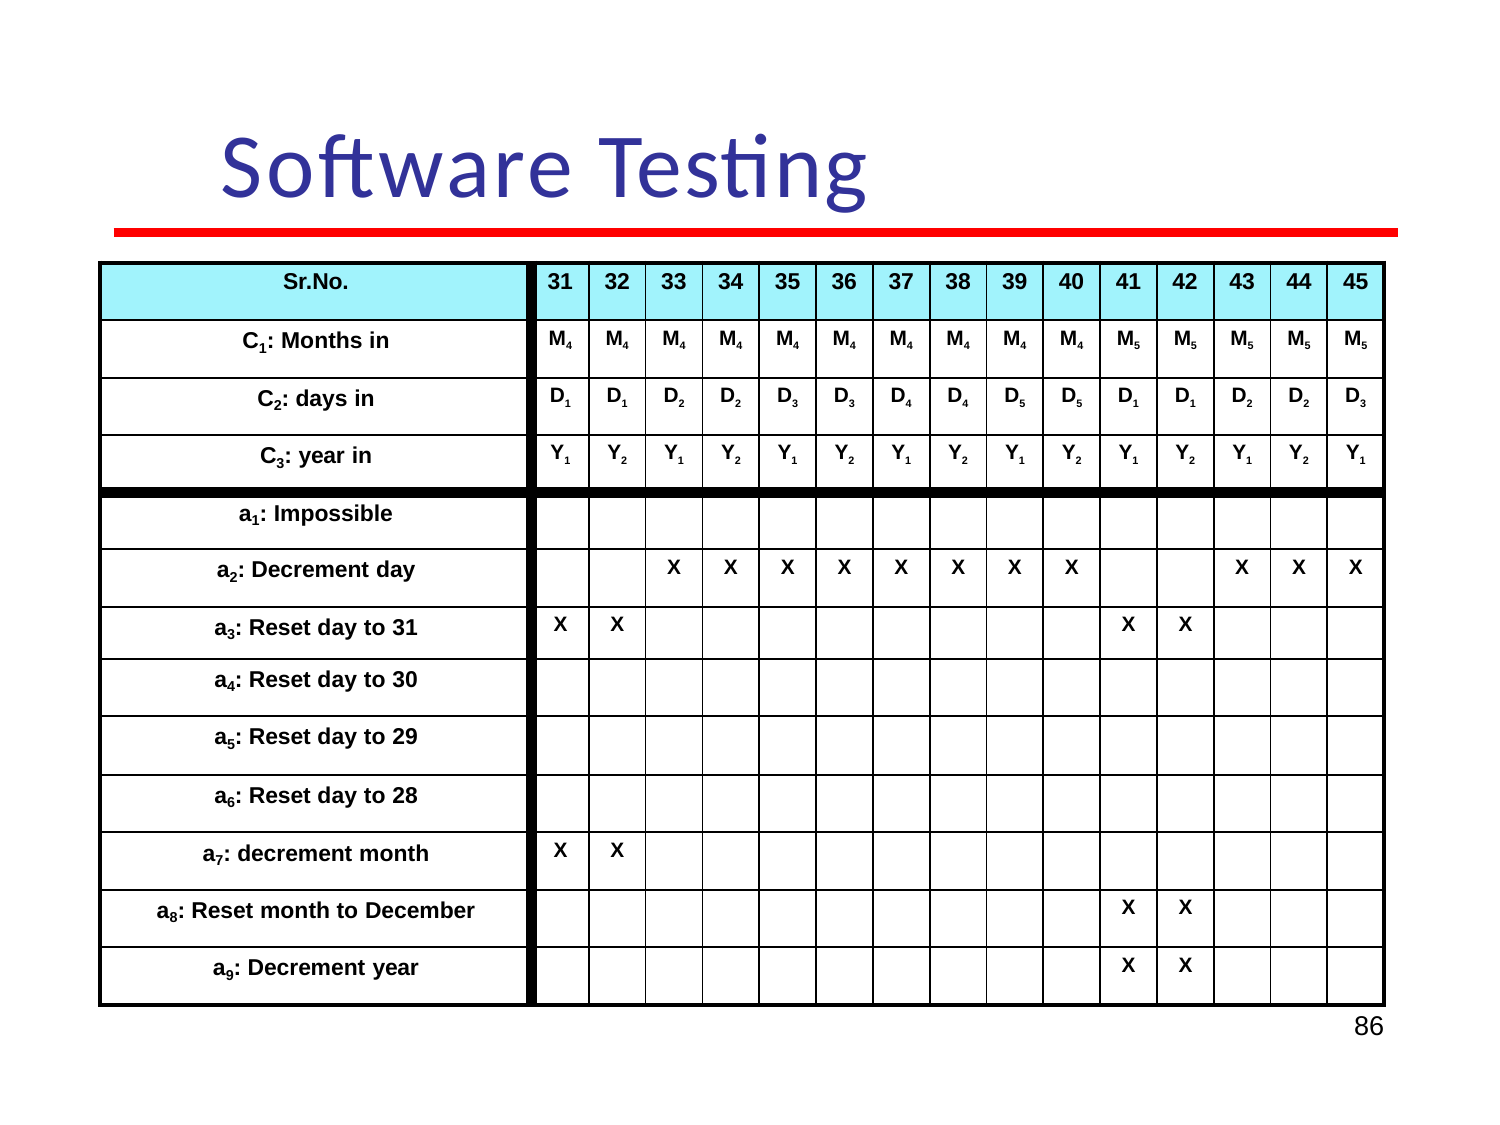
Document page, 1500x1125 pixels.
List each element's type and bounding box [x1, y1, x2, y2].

table_cell [1101, 660, 1156, 715]
table_cell [1101, 379, 1156, 434]
table_cell [1044, 436, 1099, 487]
table_cell [1328, 717, 1382, 774]
table_cell [931, 498, 986, 548]
table_cell [1101, 321, 1156, 377]
table_cell [1271, 321, 1326, 377]
table_cell [760, 550, 815, 606]
table_cell [1328, 321, 1382, 377]
table_cell [874, 717, 929, 774]
table_cell [537, 717, 588, 774]
table_cell [931, 436, 986, 487]
table_cell [1101, 948, 1156, 1003]
table_cell [590, 436, 645, 487]
table_header [102, 265, 526, 319]
table_cell [1044, 833, 1099, 889]
table_cell [874, 891, 929, 946]
table_cell [931, 948, 986, 1003]
table_cell [590, 660, 645, 715]
table_cell [1215, 891, 1270, 946]
table_header [537, 265, 588, 319]
table_cell [987, 717, 1042, 774]
table_cell [1328, 436, 1382, 487]
table_cell [931, 660, 986, 715]
table_cell [1271, 948, 1326, 1003]
table_cell [987, 948, 1042, 1003]
table_cell [931, 608, 986, 658]
table_cell [703, 833, 758, 889]
table_cell [1044, 660, 1099, 715]
table_cell [874, 948, 929, 1003]
table_cell [1158, 776, 1213, 831]
table_cell [646, 379, 702, 434]
table_header [760, 265, 815, 319]
table_header [1044, 265, 1099, 319]
table_cell [646, 833, 702, 889]
table_cell [817, 717, 872, 774]
table_cell [874, 833, 929, 889]
table_cell [537, 608, 588, 658]
table_cell [703, 379, 758, 434]
table_cell [1158, 948, 1213, 1003]
table_cell [987, 550, 1042, 606]
table_cell [1158, 608, 1213, 658]
table_cell [1158, 379, 1213, 434]
table_cell [760, 608, 815, 658]
table_cell [1044, 498, 1099, 548]
table_cell [987, 891, 1042, 946]
table_cell [874, 608, 929, 658]
table_cell [1271, 660, 1326, 715]
table_cell [817, 833, 872, 889]
table_cell [590, 498, 645, 548]
table_cell [874, 550, 929, 606]
table_cell [987, 608, 1042, 658]
table_cell [1044, 717, 1099, 774]
table_cell [987, 321, 1042, 377]
table_cell [1328, 776, 1382, 831]
table_cell [1158, 717, 1213, 774]
table_cell [760, 379, 815, 434]
table_cell [703, 436, 758, 487]
table_cell [102, 948, 526, 1003]
table_cell [1271, 776, 1326, 831]
table_cell [1215, 379, 1270, 434]
table_cell [1158, 550, 1213, 606]
table_cell [817, 948, 872, 1003]
table_cell [703, 948, 758, 1003]
table_cell [817, 379, 872, 434]
table_cell [537, 321, 588, 377]
table_cell [646, 550, 702, 606]
table_cell [1158, 891, 1213, 946]
table_cell [537, 550, 588, 606]
table_cell [537, 948, 588, 1003]
table_cell [102, 379, 526, 434]
text_box [1350, 1013, 1388, 1041]
table_cell [760, 891, 815, 946]
table_cell [1044, 891, 1099, 946]
table_cell [537, 660, 588, 715]
table_cell [537, 379, 588, 434]
table_cell [987, 436, 1042, 487]
table_cell [1215, 550, 1270, 606]
table_cell [590, 891, 645, 946]
table_header [931, 265, 986, 319]
table_cell [646, 660, 702, 715]
table_cell [1271, 498, 1326, 548]
table_cell [537, 776, 588, 831]
table_cell [1101, 833, 1156, 889]
table_cell [760, 833, 815, 889]
table_cell [1328, 550, 1382, 606]
table_cell [102, 498, 526, 548]
table_cell [1328, 660, 1382, 715]
table_cell [646, 436, 702, 487]
table_cell [1101, 891, 1156, 946]
table_header [874, 265, 929, 319]
table_cell [874, 379, 929, 434]
table_cell [1215, 717, 1270, 774]
table_cell [102, 891, 526, 946]
table_cell [931, 776, 986, 831]
table_cell [1215, 498, 1270, 548]
table_header [987, 265, 1042, 319]
table_cell [590, 379, 645, 434]
table_cell [537, 436, 588, 487]
table_cell [931, 717, 986, 774]
table_cell [1215, 833, 1270, 889]
table_cell [1215, 608, 1270, 658]
table_cell [1044, 776, 1099, 831]
table_cell [102, 833, 526, 889]
table_cell [931, 891, 986, 946]
table_cell [590, 608, 645, 658]
table_cell [817, 321, 872, 377]
table_cell [1101, 498, 1156, 548]
table_cell [1044, 379, 1099, 434]
table_header [1271, 265, 1326, 319]
table_cell [1271, 717, 1326, 774]
table_cell [1271, 891, 1326, 946]
table_cell [646, 891, 702, 946]
table_cell [931, 379, 986, 434]
table_cell [590, 550, 645, 606]
table_cell [760, 436, 815, 487]
table_cell [703, 550, 758, 606]
table_cell [1044, 608, 1099, 658]
table_cell [817, 550, 872, 606]
table_cell [102, 321, 526, 377]
table_cell [646, 498, 702, 548]
table_cell [1328, 608, 1382, 658]
table_cell [1271, 379, 1326, 434]
table_cell [1158, 436, 1213, 487]
table_cell [1158, 660, 1213, 715]
table_cell [703, 660, 758, 715]
table_header [1215, 265, 1270, 319]
table_cell [1328, 948, 1382, 1003]
table_cell [874, 436, 929, 487]
table_cell [1158, 833, 1213, 889]
table_cell [1328, 833, 1382, 889]
table_cell [760, 660, 815, 715]
table_cell [987, 776, 1042, 831]
table_cell [1271, 436, 1326, 487]
table_cell [931, 321, 986, 377]
table_cell [1044, 321, 1099, 377]
table_cell [590, 776, 645, 831]
table_cell [102, 550, 526, 606]
table_header [1158, 265, 1213, 319]
table_cell [102, 717, 526, 774]
table_cell [1215, 660, 1270, 715]
table_cell [703, 891, 758, 946]
table_cell [1215, 436, 1270, 487]
table_cell [646, 776, 702, 831]
table_cell [760, 776, 815, 831]
table_cell [987, 660, 1042, 715]
table_cell [1101, 608, 1156, 658]
table_header [1101, 265, 1156, 319]
table_cell [874, 776, 929, 831]
table_cell [1271, 550, 1326, 606]
table_cell [703, 608, 758, 658]
table_cell [760, 498, 815, 548]
table_cell [1101, 717, 1156, 774]
table_header [703, 265, 758, 319]
table_cell [537, 498, 588, 548]
table_cell [931, 550, 986, 606]
table_cell [1101, 436, 1156, 487]
table_cell [703, 498, 758, 548]
table_cell [1215, 776, 1270, 831]
table_cell [1044, 948, 1099, 1003]
table_cell [1271, 608, 1326, 658]
table_cell [102, 608, 526, 658]
table_header [590, 265, 645, 319]
table_cell [1044, 550, 1099, 606]
table_cell [874, 660, 929, 715]
table_cell [703, 321, 758, 377]
table_cell [760, 321, 815, 377]
table_header [817, 265, 872, 319]
table_cell [102, 436, 526, 487]
table_cell [817, 498, 872, 548]
table_cell [931, 833, 986, 889]
table_cell [817, 660, 872, 715]
table_cell [590, 833, 645, 889]
table_cell [590, 321, 645, 377]
table_cell [590, 948, 645, 1003]
table_header [1328, 265, 1382, 319]
table_cell [102, 660, 526, 715]
table_cell [817, 891, 872, 946]
table_cell [1328, 891, 1382, 946]
table_cell [817, 776, 872, 831]
table_cell [817, 608, 872, 658]
table_cell [760, 717, 815, 774]
table_cell [590, 717, 645, 774]
table_cell [817, 436, 872, 487]
table_cell [1101, 550, 1156, 606]
table_cell [646, 608, 702, 658]
table_cell [760, 948, 815, 1003]
table_cell [537, 891, 588, 946]
table_cell [703, 776, 758, 831]
title [105, 65, 982, 255]
table_cell [1158, 321, 1213, 377]
table_header [646, 265, 702, 319]
table_cell [987, 379, 1042, 434]
table_cell [1271, 833, 1326, 889]
table_cell [703, 717, 758, 774]
table_cell [646, 948, 702, 1003]
table_cell [1158, 498, 1213, 548]
table_cell [537, 833, 588, 889]
table_cell [646, 717, 702, 774]
table_cell [1215, 321, 1270, 377]
table_cell [102, 776, 526, 831]
table_cell [646, 321, 702, 377]
table_cell [1328, 379, 1382, 434]
table_cell [874, 321, 929, 377]
table_cell [987, 498, 1042, 548]
table_cell [1101, 776, 1156, 831]
table_cell [987, 833, 1042, 889]
table_cell [1328, 498, 1382, 548]
table_cell [874, 498, 929, 548]
table_cell [1215, 948, 1270, 1003]
